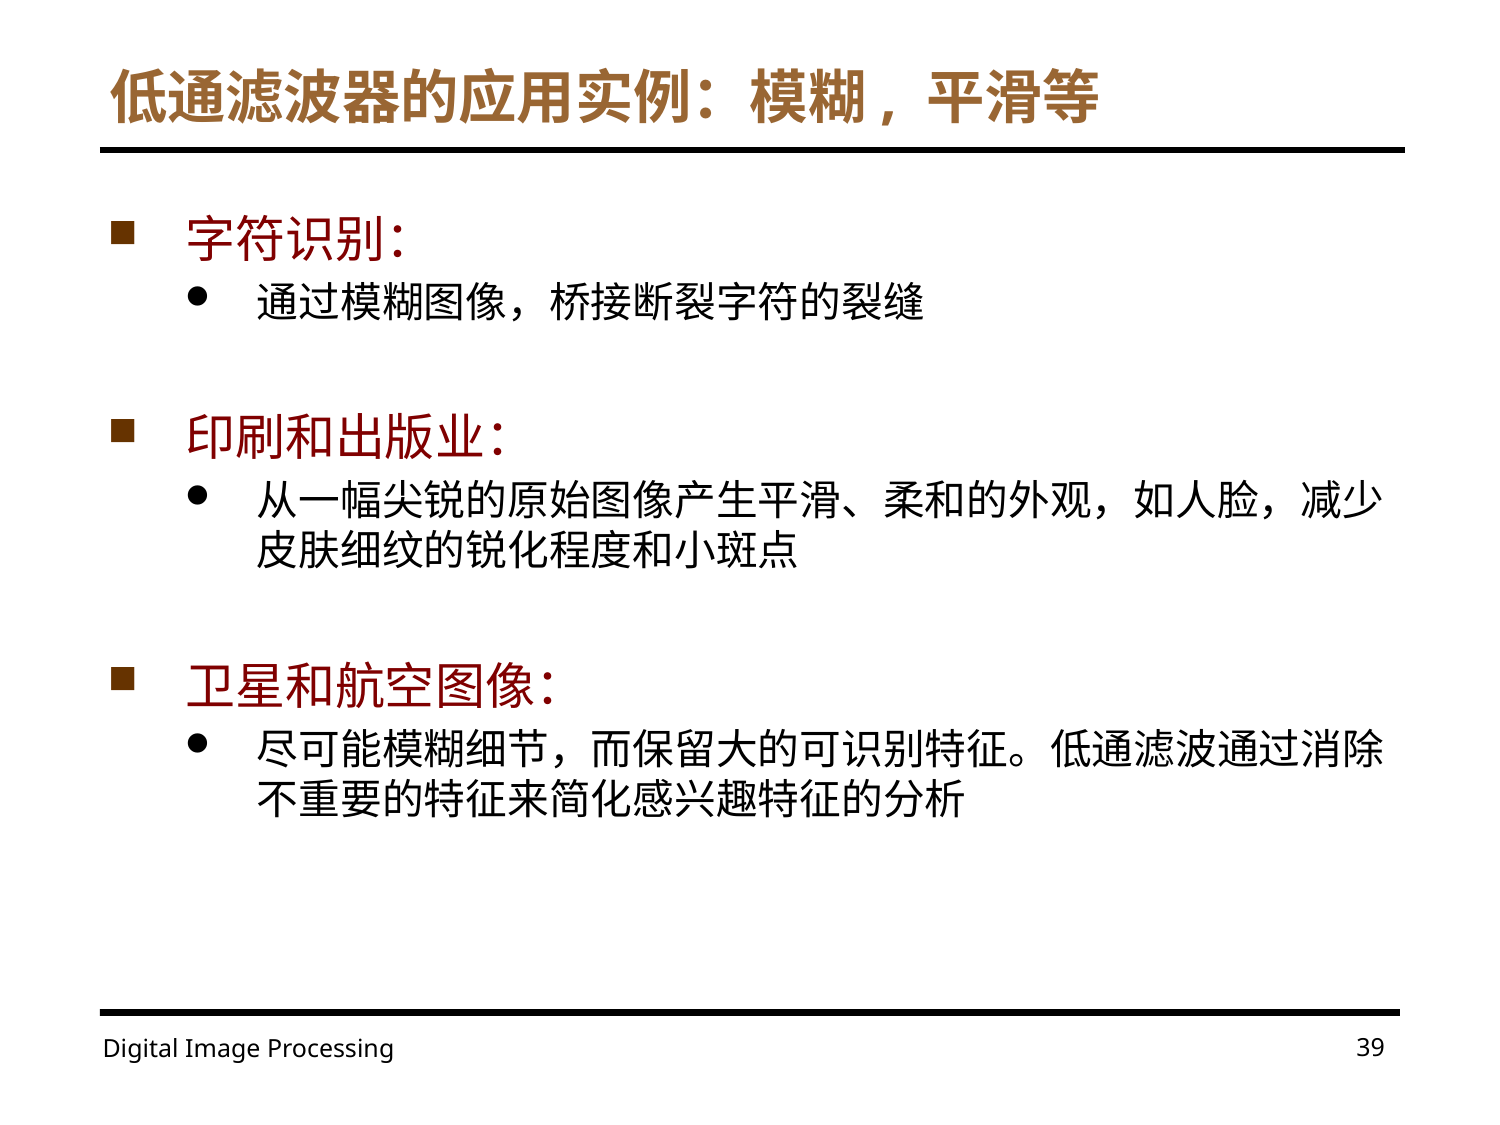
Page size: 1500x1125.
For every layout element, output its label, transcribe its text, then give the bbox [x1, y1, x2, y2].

list 字符识别： 通过模糊图像，桥接断裂字符的裂缝 印刷和出版业： 从一幅尖锐的原始图像产生平滑、柔和的外观，如人脸，减少皮肤细纹的锐化程度和小斑点 卫星和航空图像： 尽可能模糊细节，而保留大的可识别特征。低通滤波通过消除不重要的特征来简化感兴趣特征的分析 [92, 200, 1406, 1013]
title 低通滤波器的应用实例：模糊, 平滑等 [94, 50, 1407, 138]
slide_number Digital Image Processing [87, 1025, 488, 1104]
slide_number 39 [1074, 1024, 1400, 1103]
